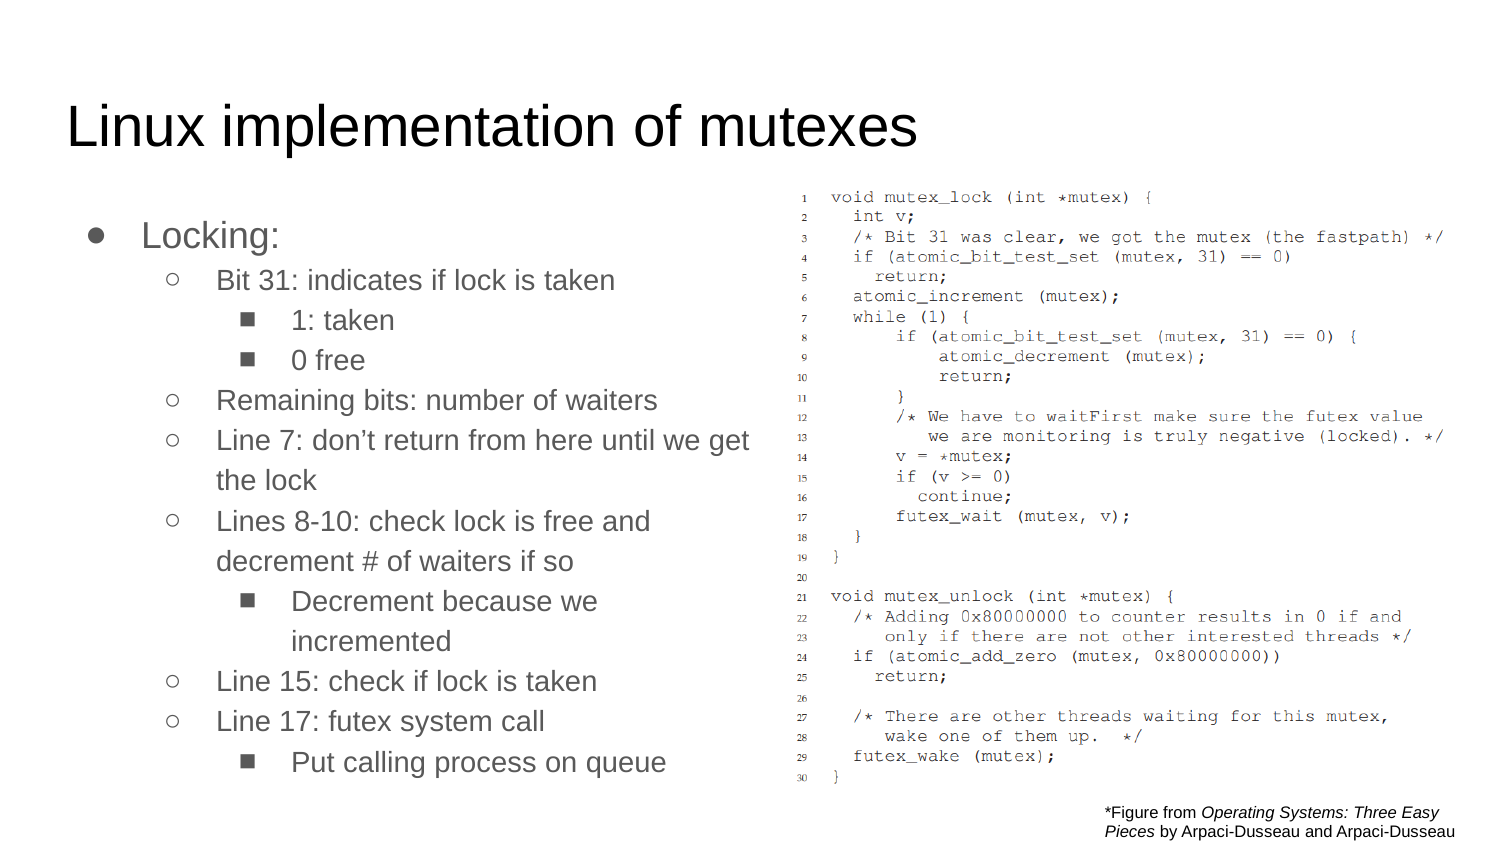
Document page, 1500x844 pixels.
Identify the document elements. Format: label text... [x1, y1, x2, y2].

list Locking: Bit 31: indicates if lock is taken 1: taken 0 free Remaining bits: number of waiters Line 7: don’t return from here until we get the lock Lines 8-10: check lock is free and decrement # of waiters if so Decrement because we incremented Line 15: check if lock is taken Line 17: futex system call Put calling process on queue [51, 189, 771, 750]
title Linux implementation of mutexes [51, 72, 1449, 167]
text_box *Figure from Operating Systems: Three Easy Pieces by Arpaci-Dusseau and Arpaci-Dusseau [1089, 786, 1484, 840]
picture [793, 188, 1450, 787]
